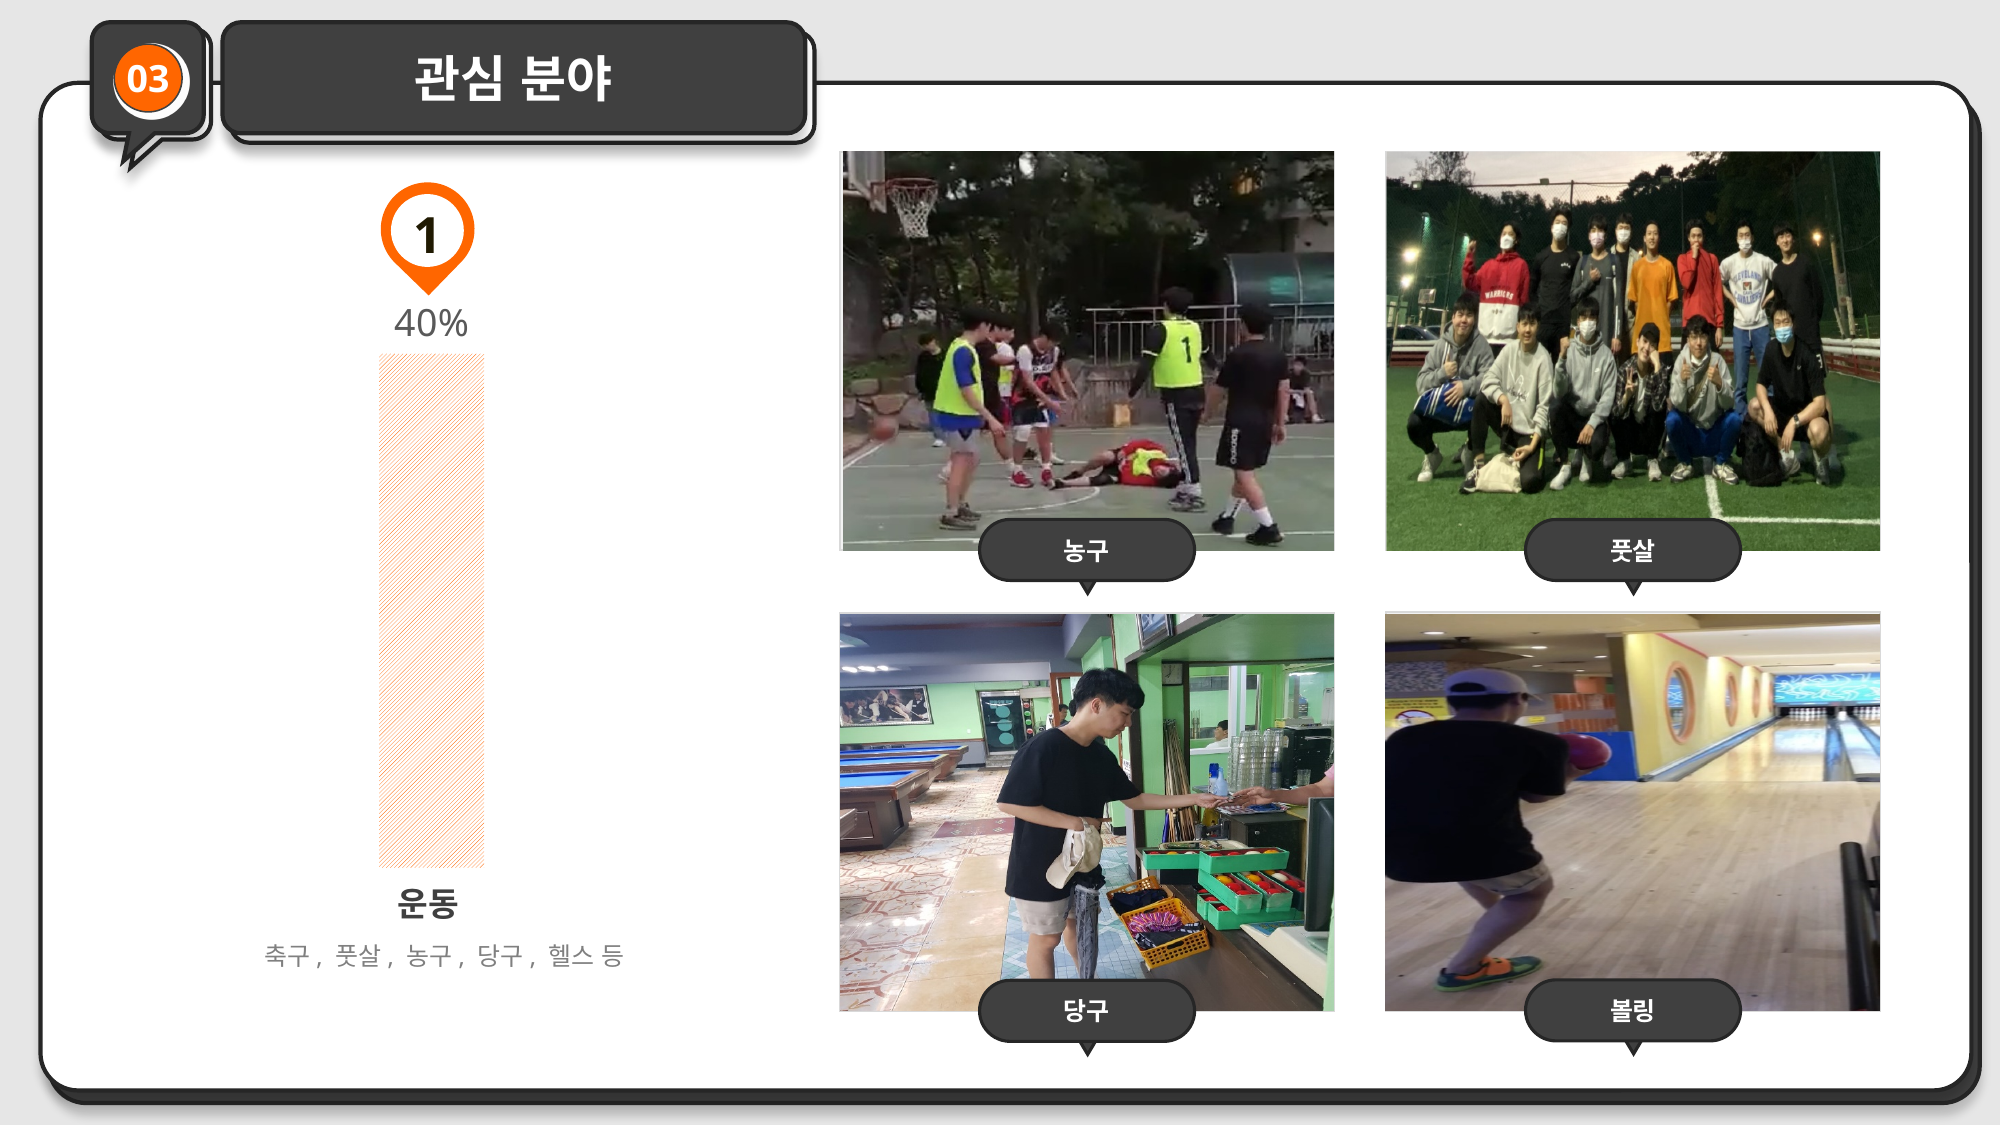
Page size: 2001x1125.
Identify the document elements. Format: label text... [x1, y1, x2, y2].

text_box [1956, 106, 1981, 1102]
text_box 축구, 풋살, 농구, 당구, 헬스 등 [228, 918, 661, 979]
text_box 운동 [293, 880, 563, 918]
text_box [1525, 519, 1741, 594]
picture [840, 614, 1334, 1011]
text_box [39, 81, 1973, 1092]
text_box 관심 분야 [221, 21, 807, 135]
text_box [839, 151, 843, 551]
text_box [210, 228, 653, 880]
text_box [202, 29, 213, 132]
text_box 03 [113, 43, 184, 114]
text_box [1385, 611, 1881, 1012]
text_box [979, 980, 1195, 1055]
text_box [979, 519, 1195, 594]
picture [1385, 614, 1880, 1011]
picture [843, 151, 1334, 551]
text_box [1525, 979, 1741, 1054]
picture [1387, 103, 1880, 598]
text_box [90, 21, 205, 165]
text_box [370, 182, 487, 277]
text_box [804, 32, 816, 142]
